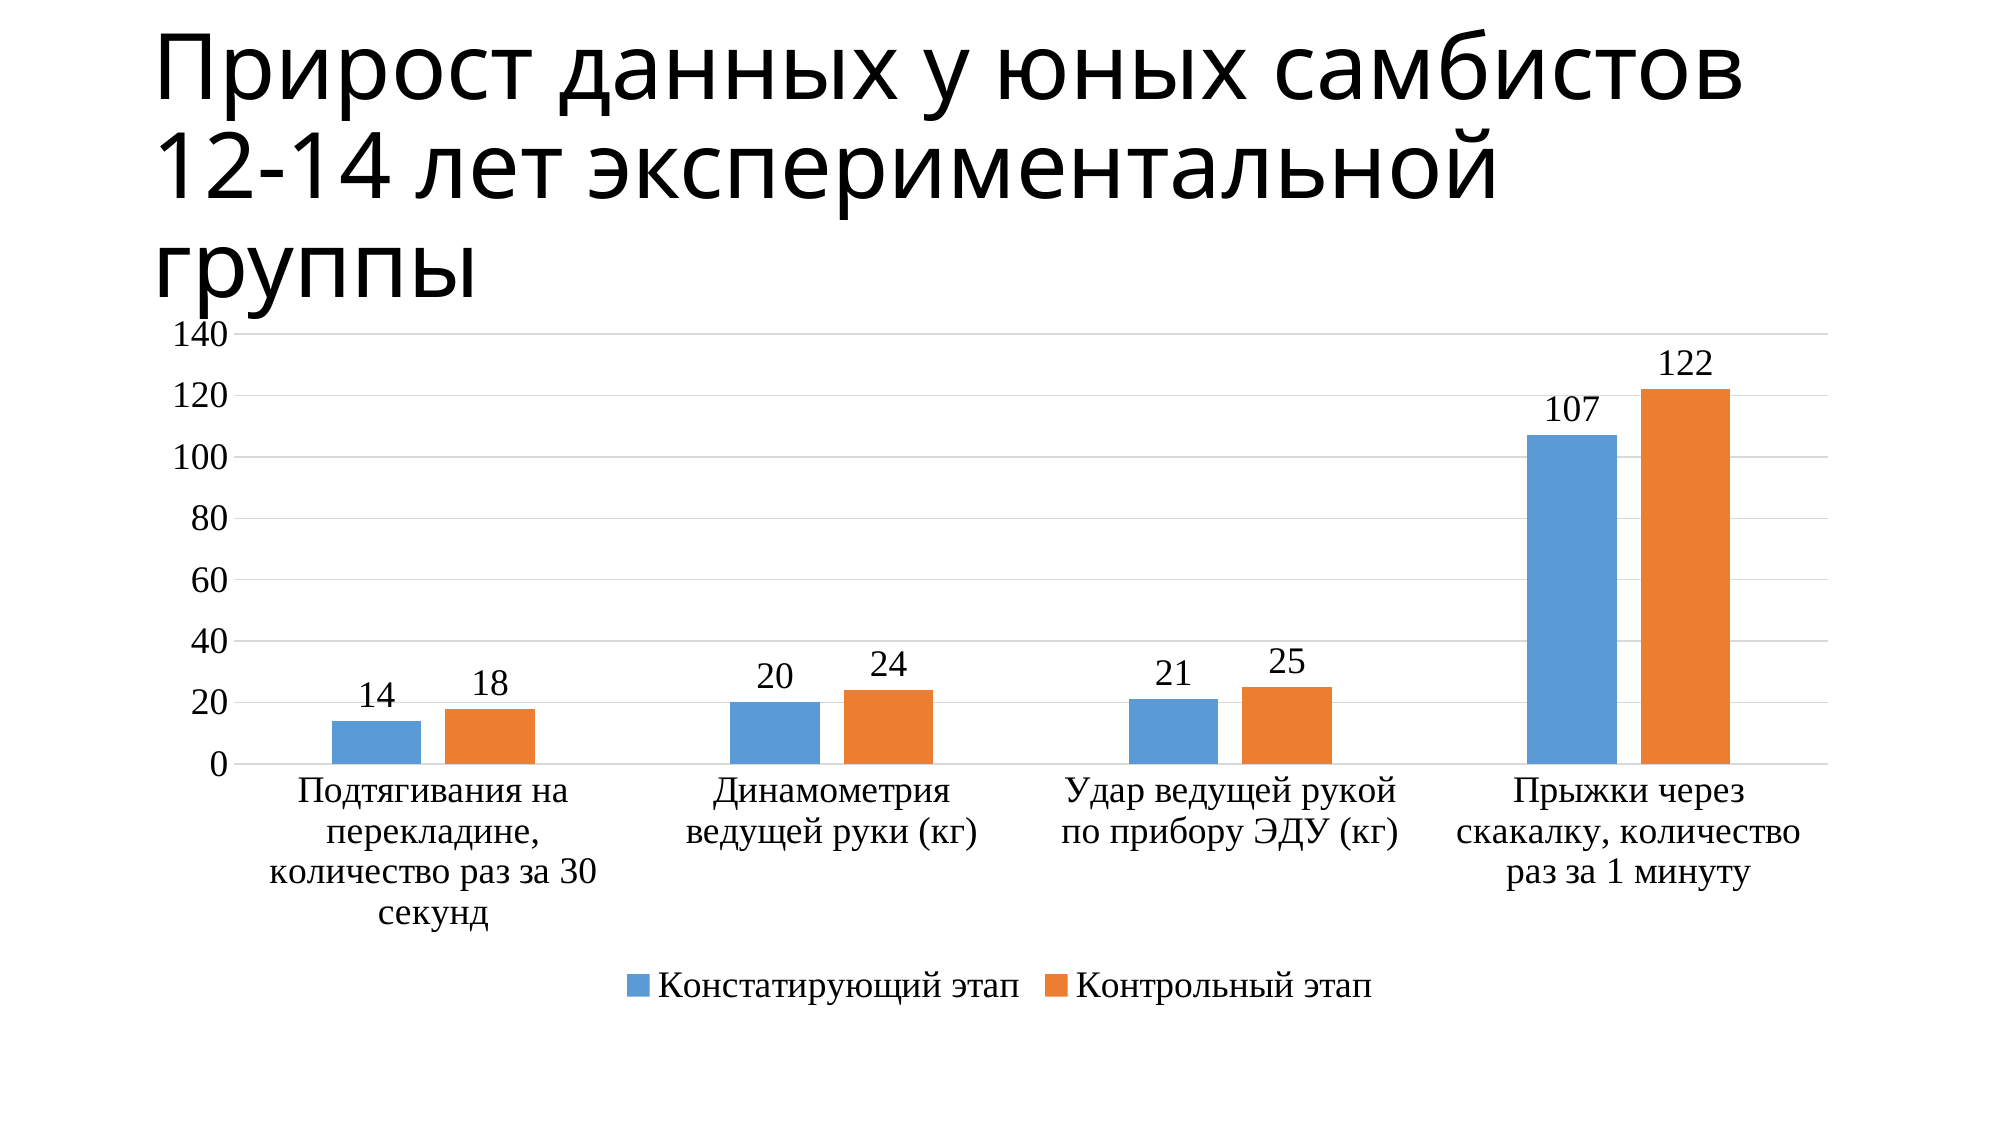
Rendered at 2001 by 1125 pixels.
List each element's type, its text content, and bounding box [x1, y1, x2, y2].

title Прирост данных у юных самбистов 12-14 лет экспериментальной группы [137, 59, 1863, 278]
chart [137, 299, 1863, 1014]
